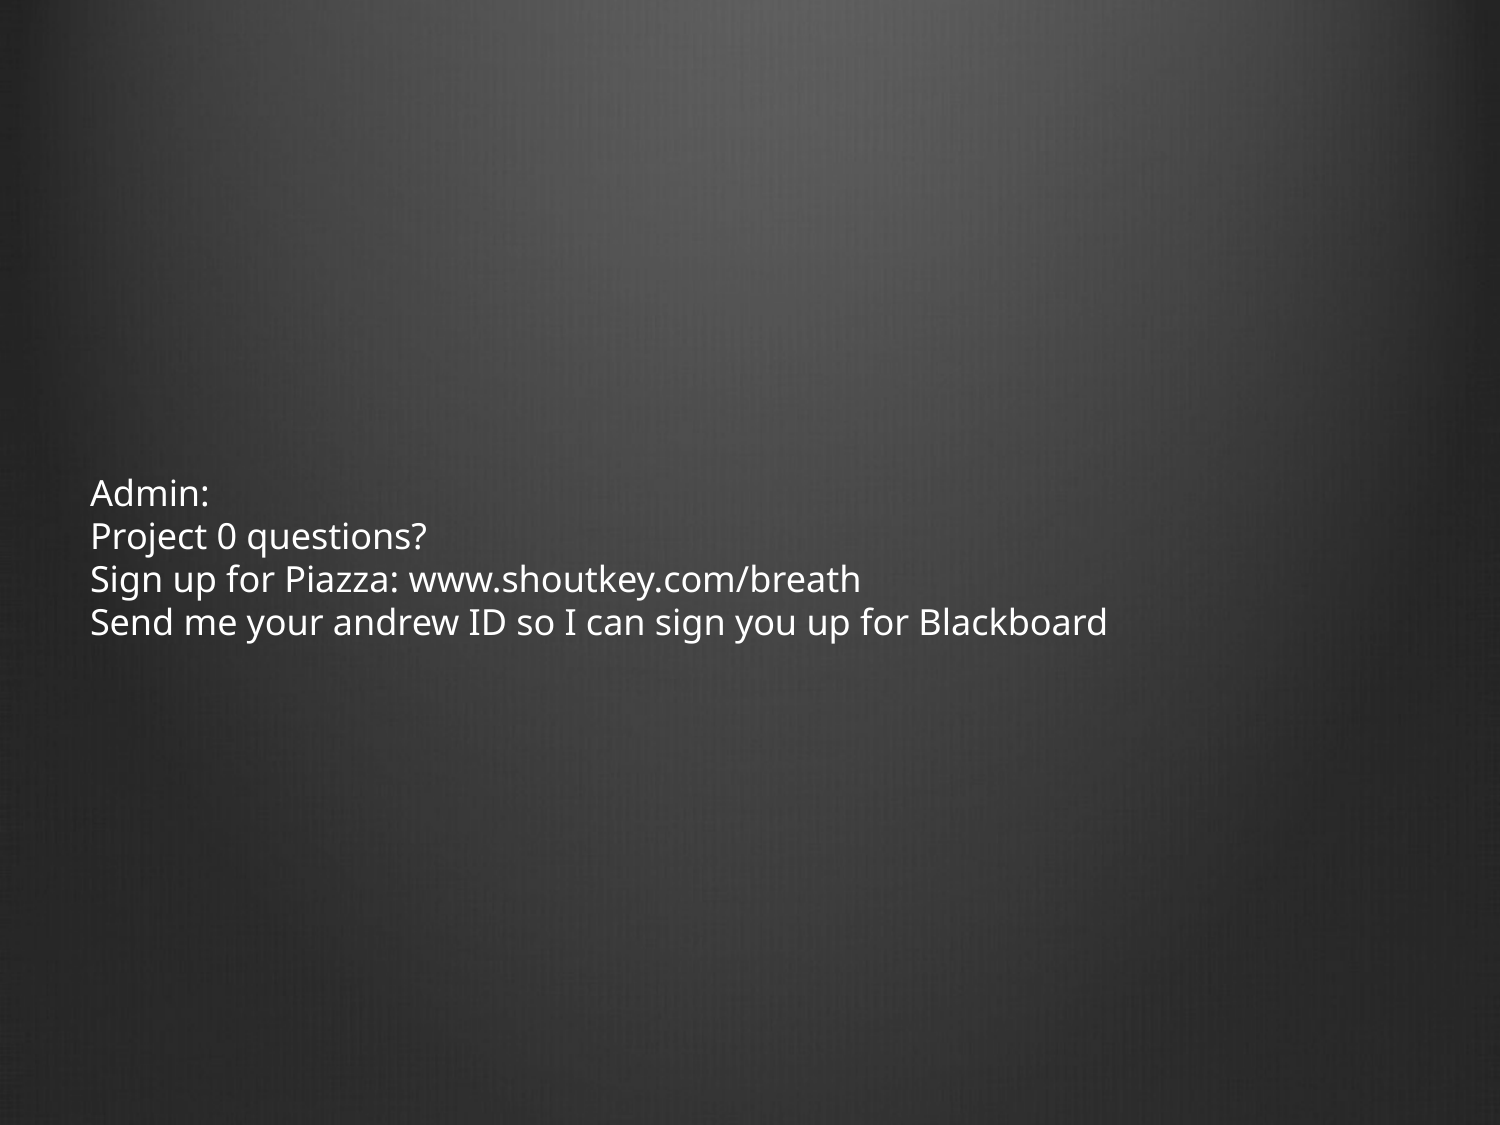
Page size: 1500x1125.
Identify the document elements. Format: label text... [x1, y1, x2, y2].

title Admin: Project 0 questions? Sign up for Piazza: www.shoutkey.com/breath Send me your andrew ID so I can sign you up for Blackboard [75, 462, 1425, 650]
